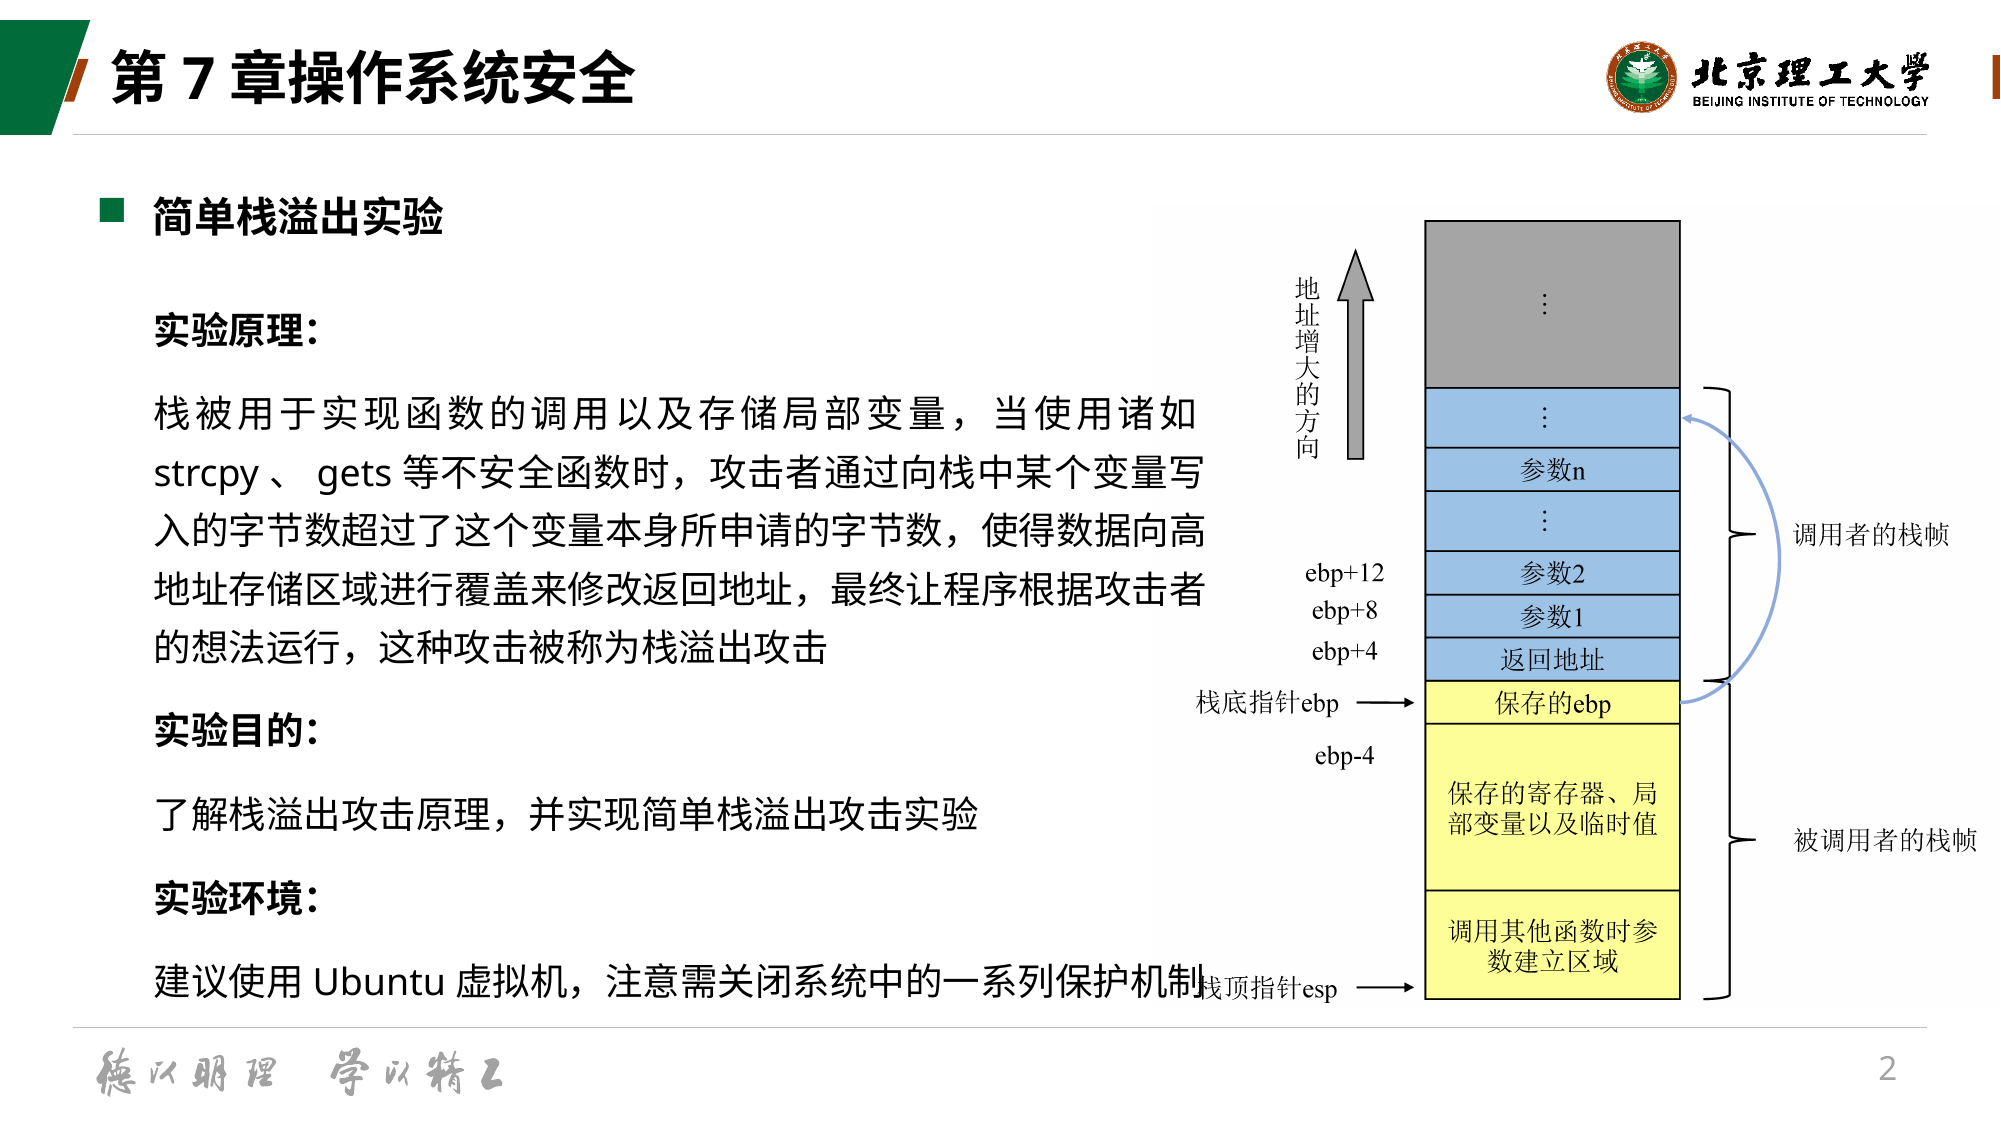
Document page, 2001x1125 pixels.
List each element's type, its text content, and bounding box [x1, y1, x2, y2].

picture [1606, 41, 1929, 113]
picture [1152, 205, 2000, 1009]
title 第7章操作系统安全 [94, 40, 1513, 120]
text_box 实验原理： 栈被用于实现函数的调用以及存储局部变量，当使用诸如strcpy、gets等不安全函数时，攻击者通过向栈中某个变量写入的字节数超过了这个变量本身所申请的字节数，使得数据向高地址存储区域进行覆盖来修改返回地址，最终让程序根据攻击者的想法运行，这种攻击被称为栈溢出攻击 实验目的： 了解栈溢出攻击原理，并实现简单栈溢出攻击实验 实验环境： 建议使用Ubuntu虚拟机，注意需关闭系统中的一系列保护机制 [138, 285, 1222, 1011]
text_box 简单栈溢出实验 [81, 168, 1919, 249]
